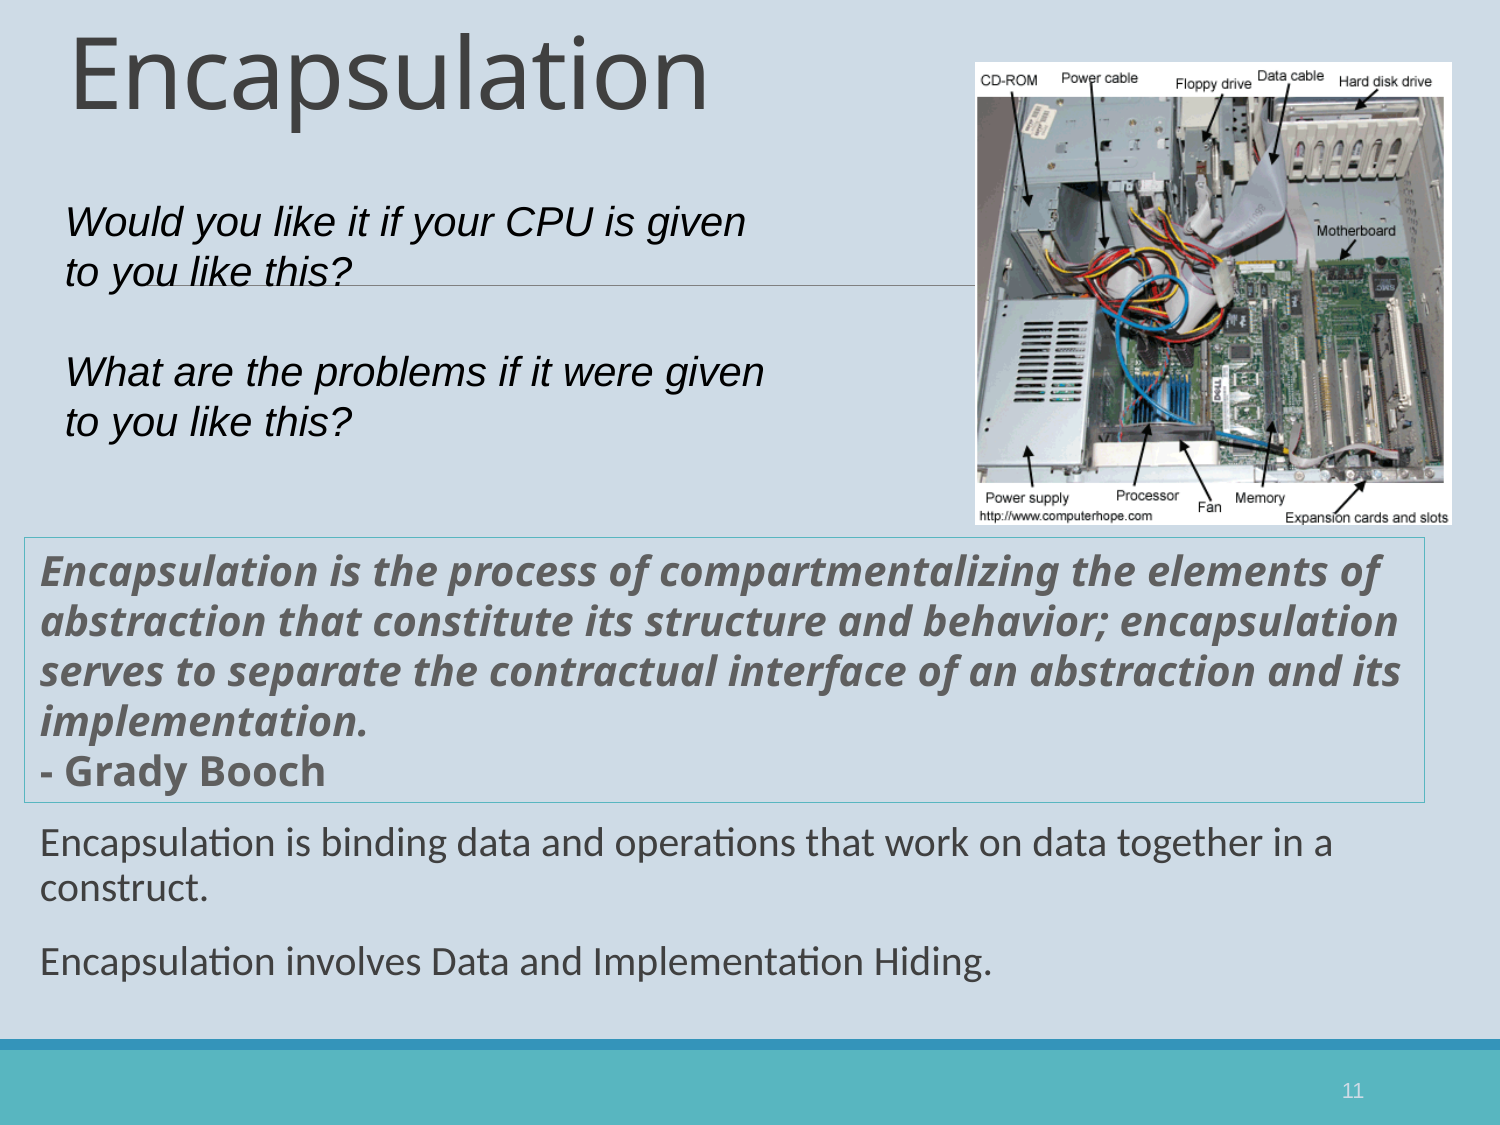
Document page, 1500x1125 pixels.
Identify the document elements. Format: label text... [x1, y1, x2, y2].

picture [974, 61, 1452, 526]
slide_number 11 [1218, 1059, 1380, 1120]
text_box Would you like it if your CPU is given to you like this? What are the problems if it were given to you like this? [49, 187, 800, 453]
title Encapsulation [52, 0, 1403, 138]
list Encapsulation is binding data and operations that work on data together in a construct. Encapsulation involves Data and Implementation Hiding. [24, 812, 1400, 1100]
text_box Encapsulation is the process of compartmentalizing the elements of abstraction that constitute its structure and behavior; encapsulation serves to separate the contractual interface of an abstraction and its implementation. - Grady Booch [24, 537, 1425, 803]
